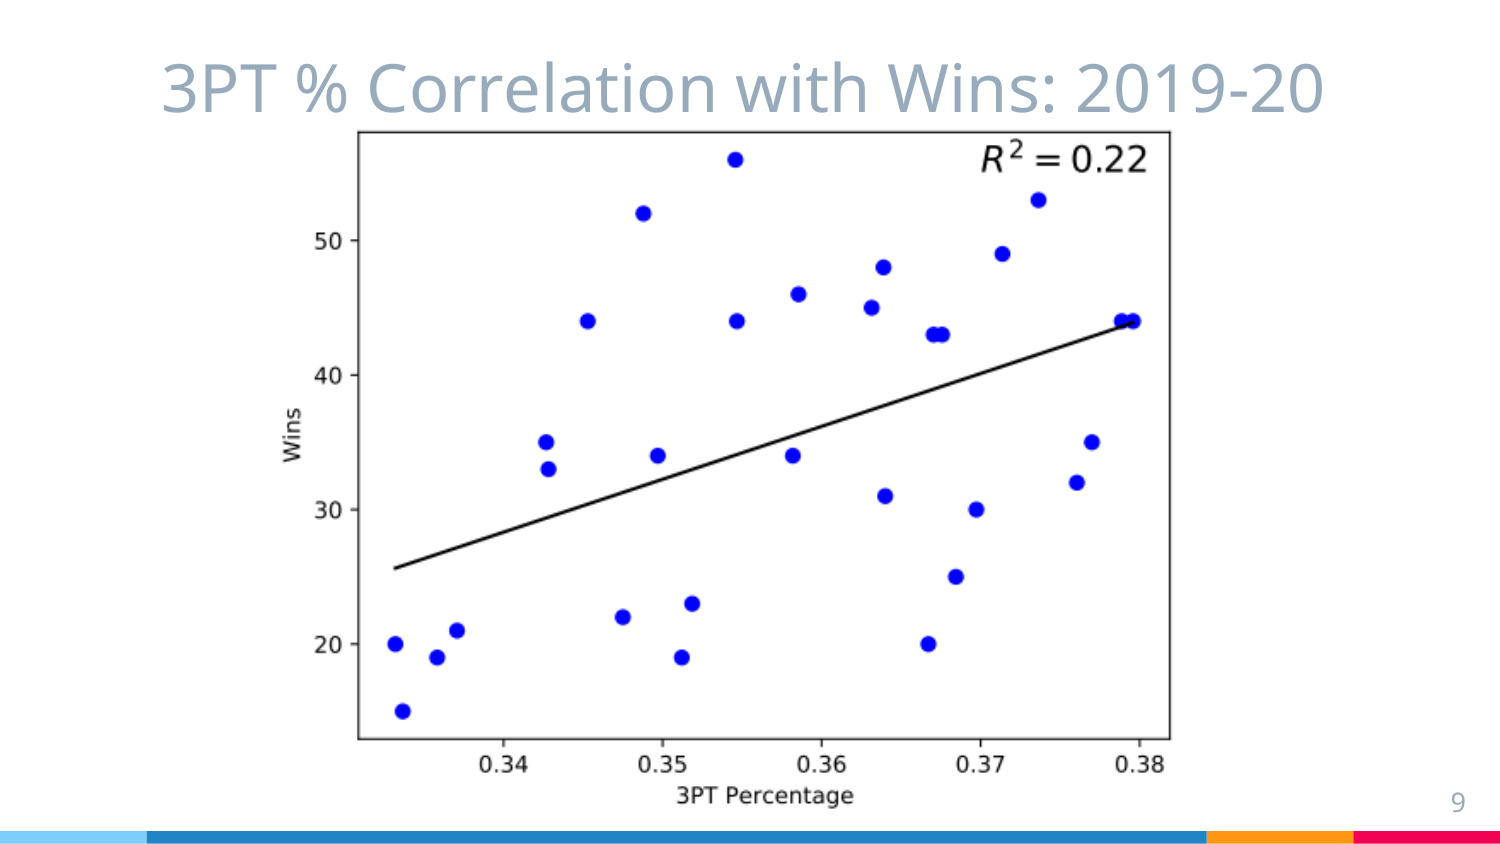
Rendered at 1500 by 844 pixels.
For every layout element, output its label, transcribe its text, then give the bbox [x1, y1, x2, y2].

picture [228, 38, 1272, 823]
slide_number 9 [1391, 770, 1482, 822]
text_box 3PT % Correlation with Wins: 2019-20 [146, 35, 1440, 141]
